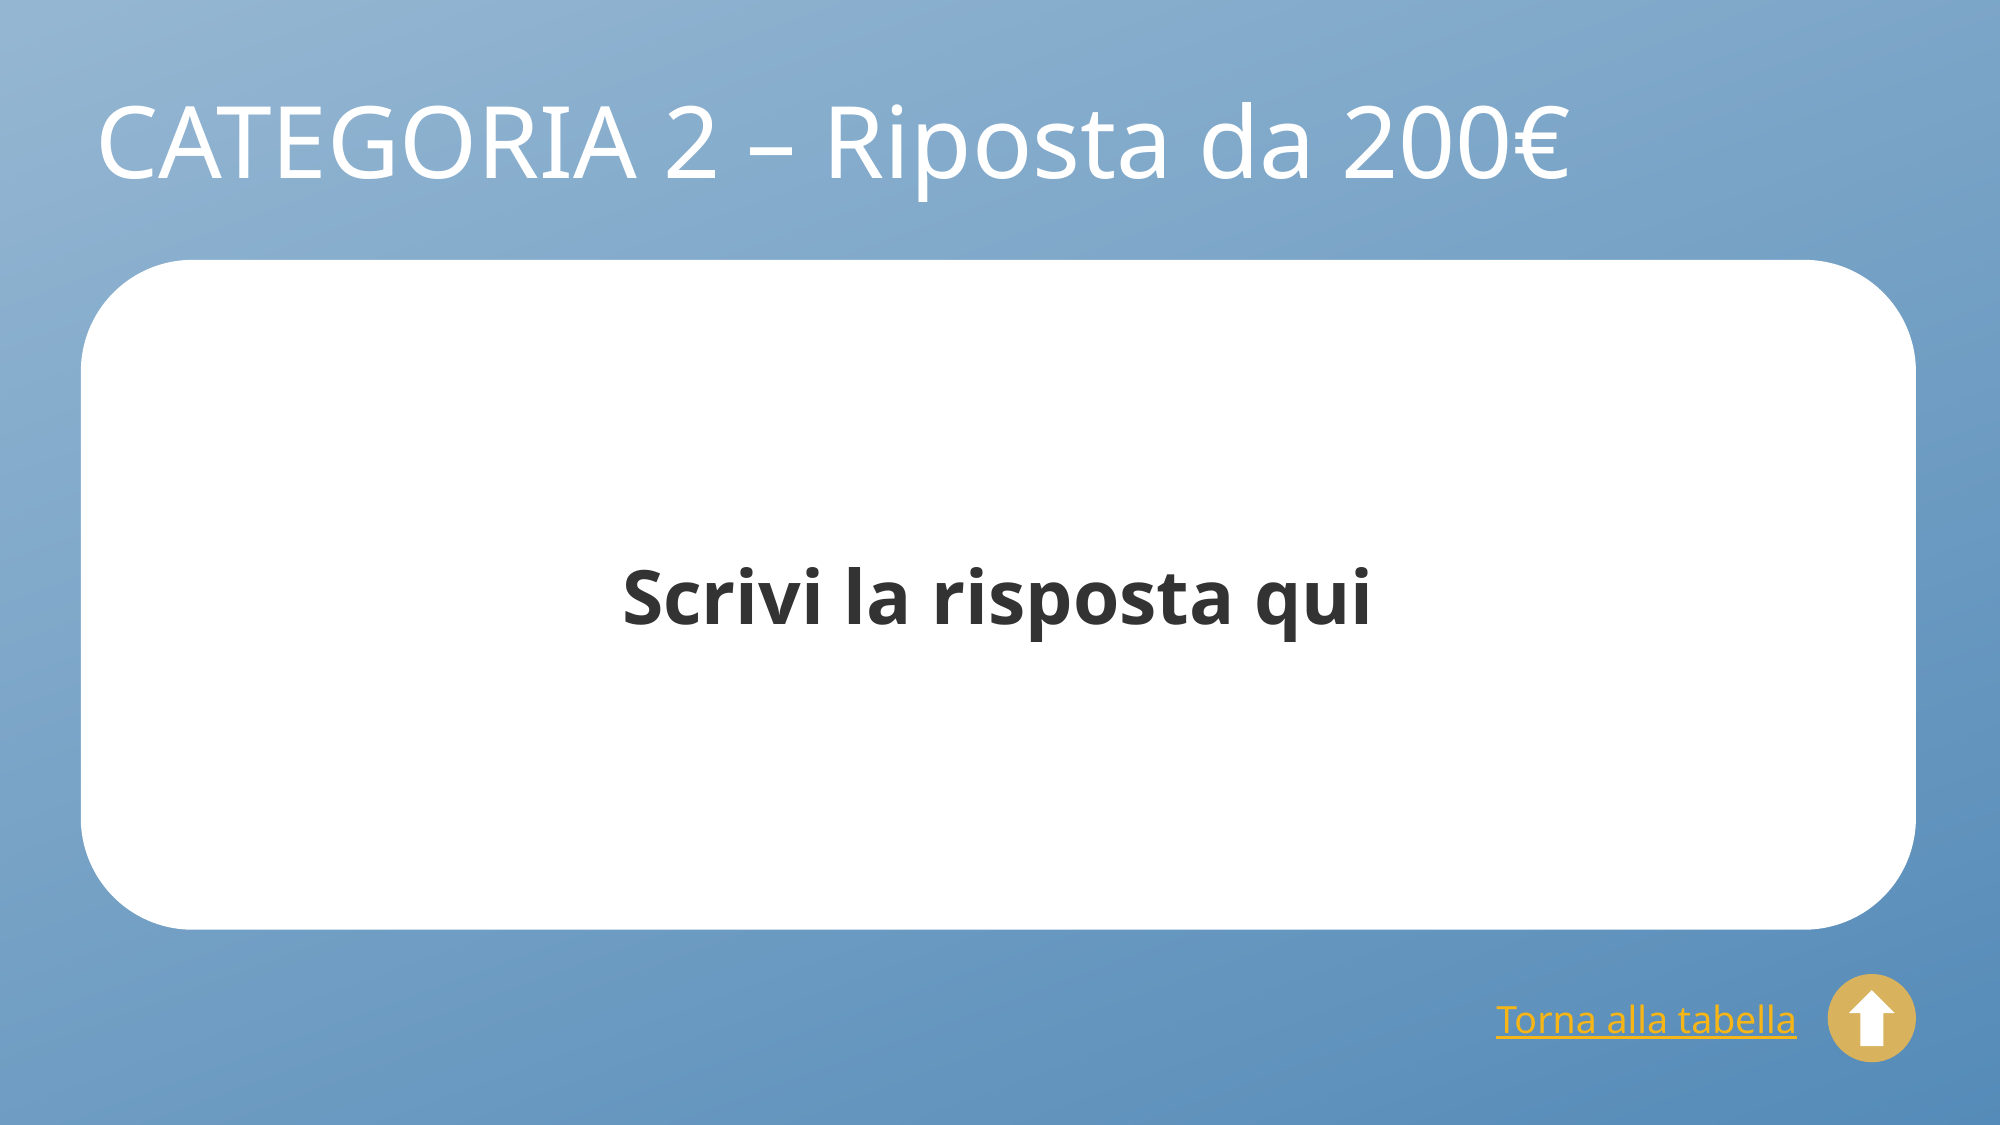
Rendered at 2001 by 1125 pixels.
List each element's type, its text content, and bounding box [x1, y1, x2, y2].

text_box [1846, 988, 1898, 1048]
text_box Torna alla tabella [1230, 988, 1813, 1055]
title CATEGORIA 2 – Riposta da 200€ [80, 37, 1806, 255]
text_box Scrivi la risposta qui [79, 258, 1917, 931]
text_box [1826, 972, 1918, 1064]
